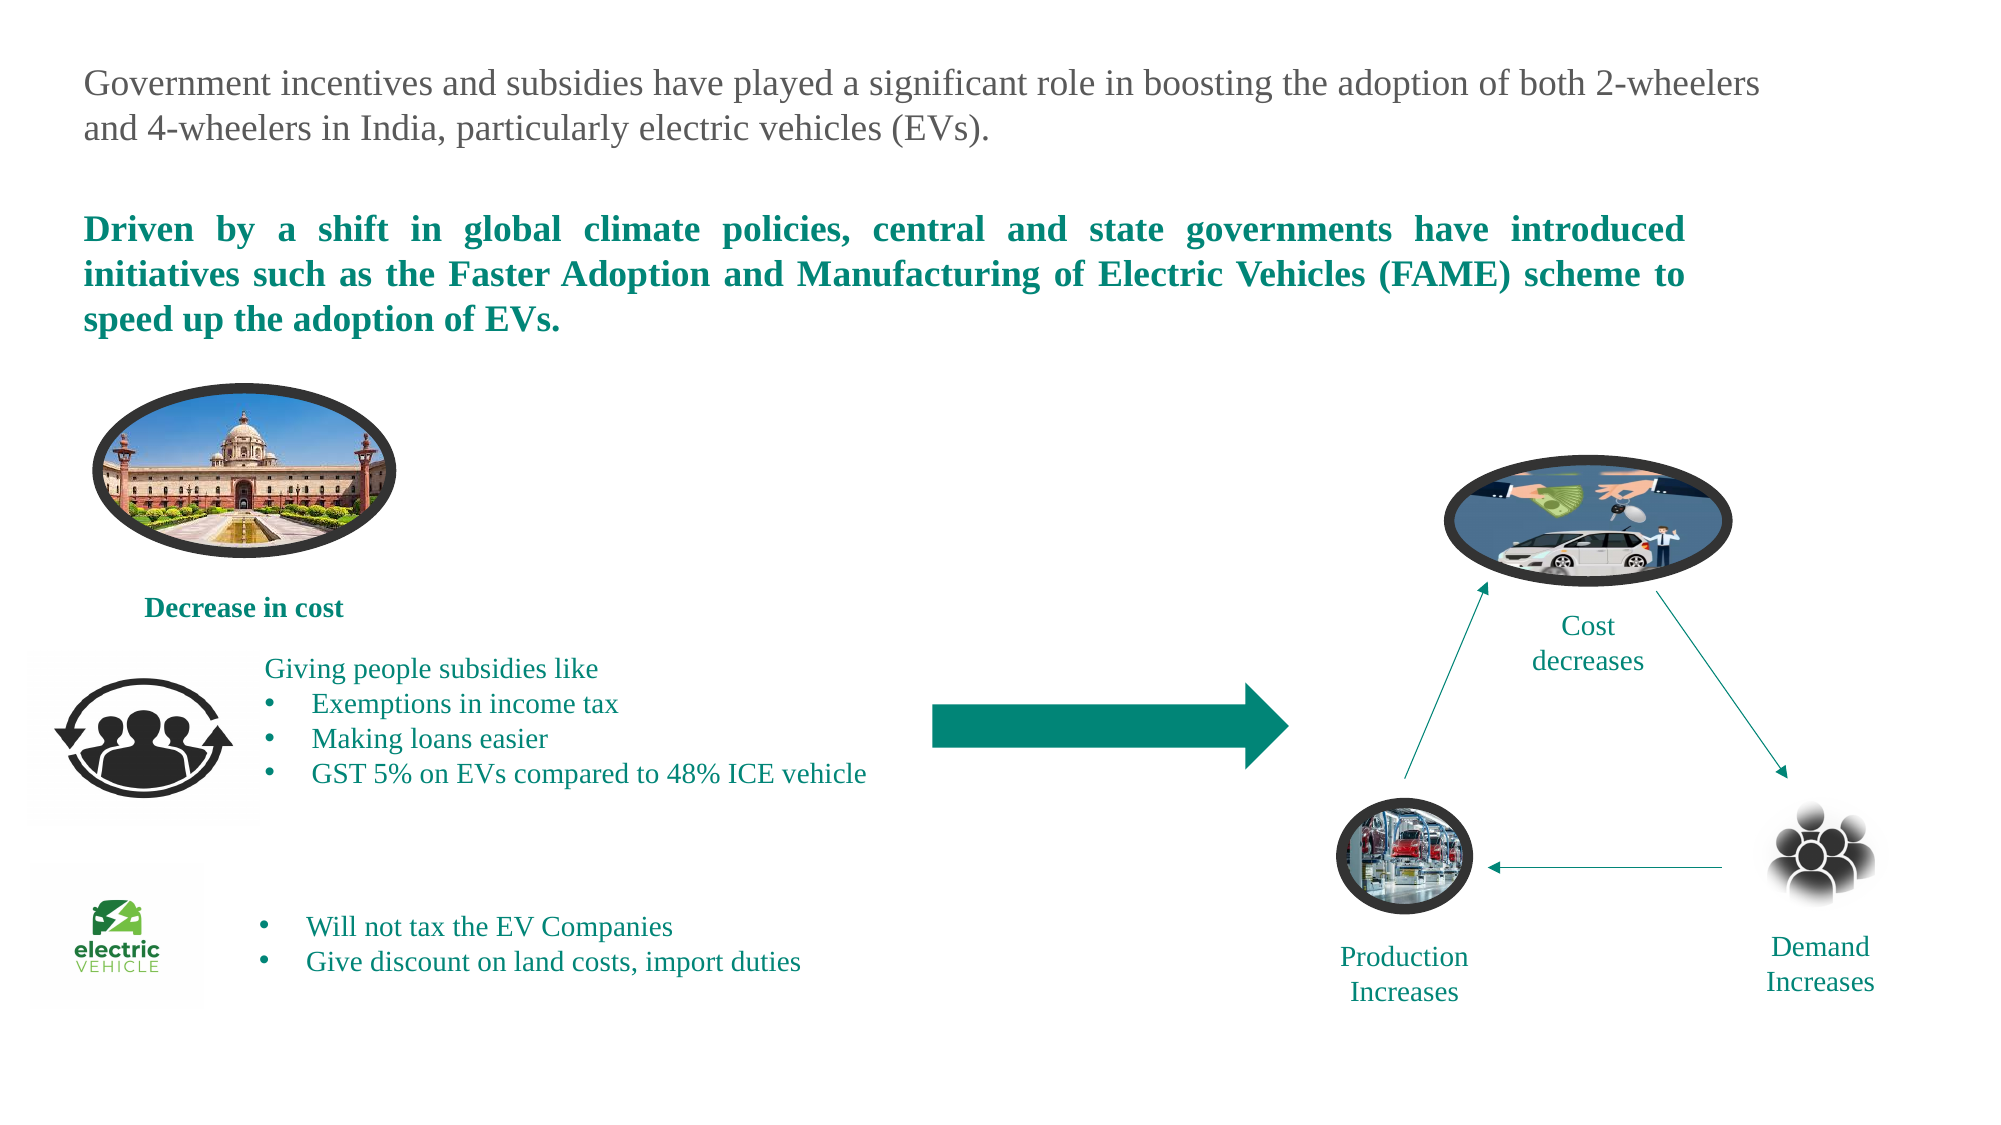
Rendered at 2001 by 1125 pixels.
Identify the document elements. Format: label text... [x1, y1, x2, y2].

picture [97, 388, 392, 553]
text_box Driven by a shift in global climate policies, central and state governments have introduced initiatives such as the Faster Adoption and Manufacturing of Electric Vehicles (FAME) scheme to speed up the adoption of EVs. [68, 196, 1702, 347]
text_box [932, 682, 1289, 770]
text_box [1656, 591, 1788, 779]
text_box Demand Increases [1724, 919, 1917, 1005]
picture [27, 650, 260, 826]
text_box Giving people subsidies like Exemptions in income tax Making loans easier GST 5% on EVs compared to 48% ICE vehicle [249, 642, 914, 797]
text_box Cost decreases [1488, 599, 1656, 684]
text_box Government incentives and subsidies have played a significant role in boosting the adoption of both 2-wheelers and 4-wheelers in India, particularly electric vehicles (EVs). [68, 50, 1819, 156]
text_box Production Increases [1287, 930, 1522, 1015]
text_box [1404, 581, 1488, 779]
text_box Will not tax the EV Companies Give discount on land costs, import duties [244, 899, 875, 985]
picture [1449, 460, 1728, 582]
picture [1747, 793, 1895, 915]
picture [1341, 802, 1468, 910]
text_box Decrease in cost [30, 581, 459, 632]
picture [30, 863, 204, 1009]
